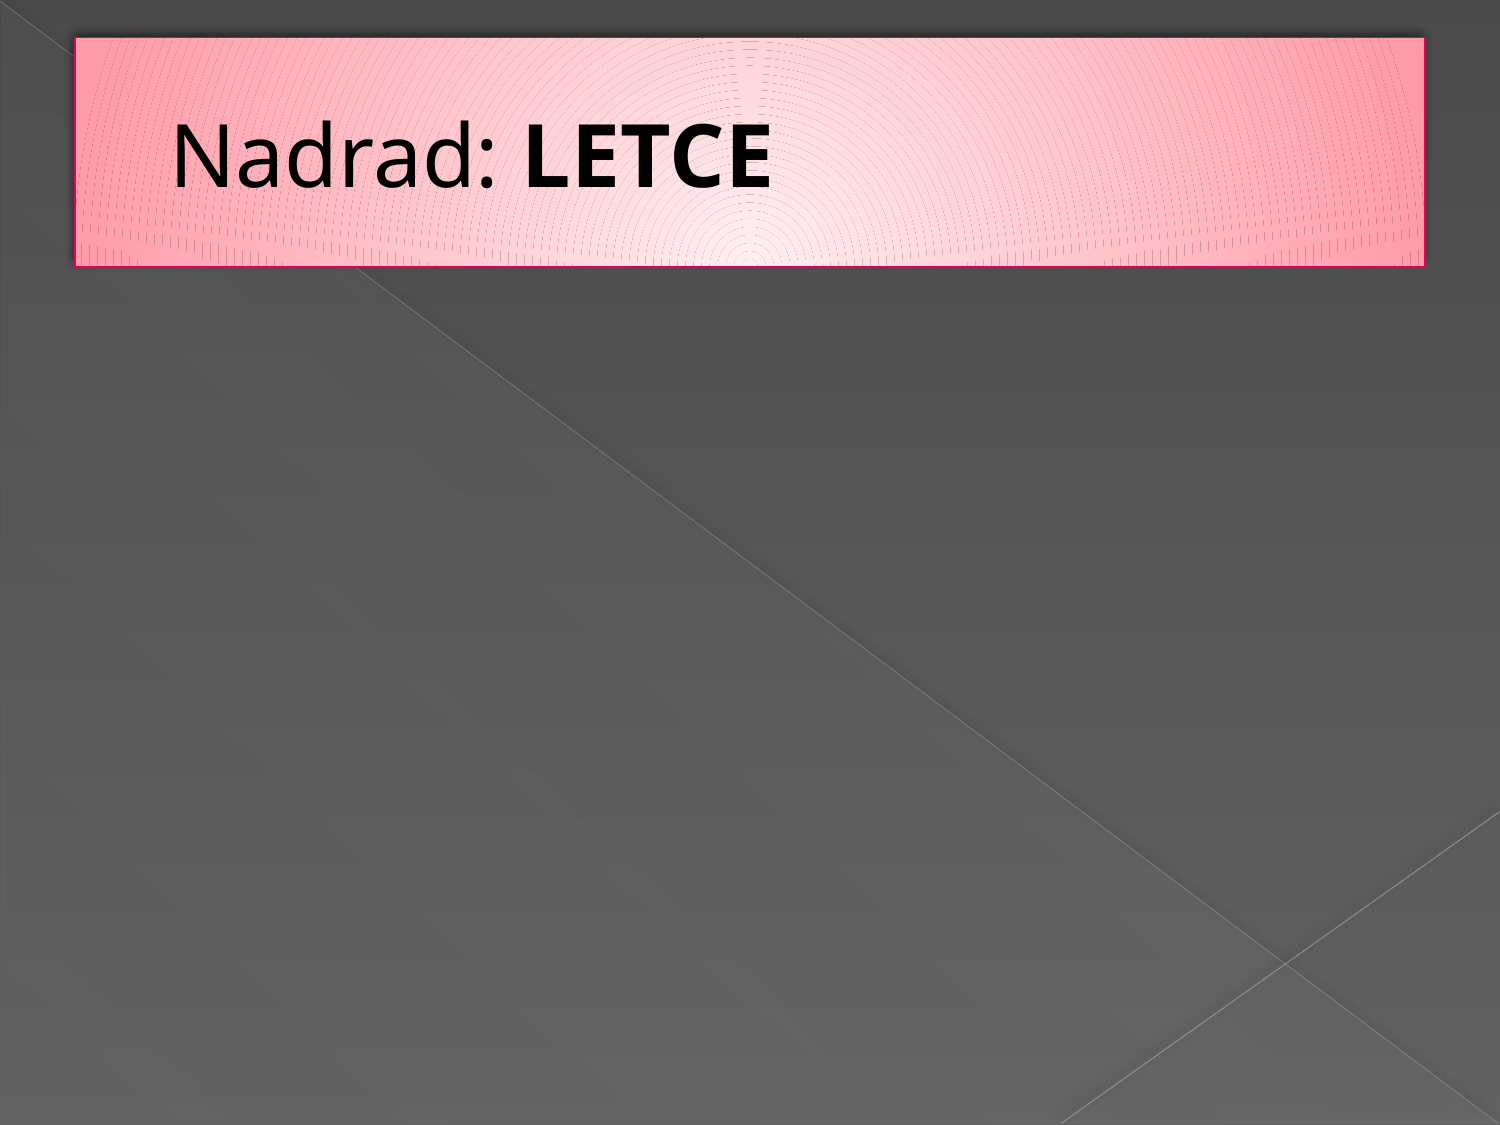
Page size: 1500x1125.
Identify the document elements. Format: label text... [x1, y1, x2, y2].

text_box Nadrad: LETCE [74, 37, 1426, 268]
